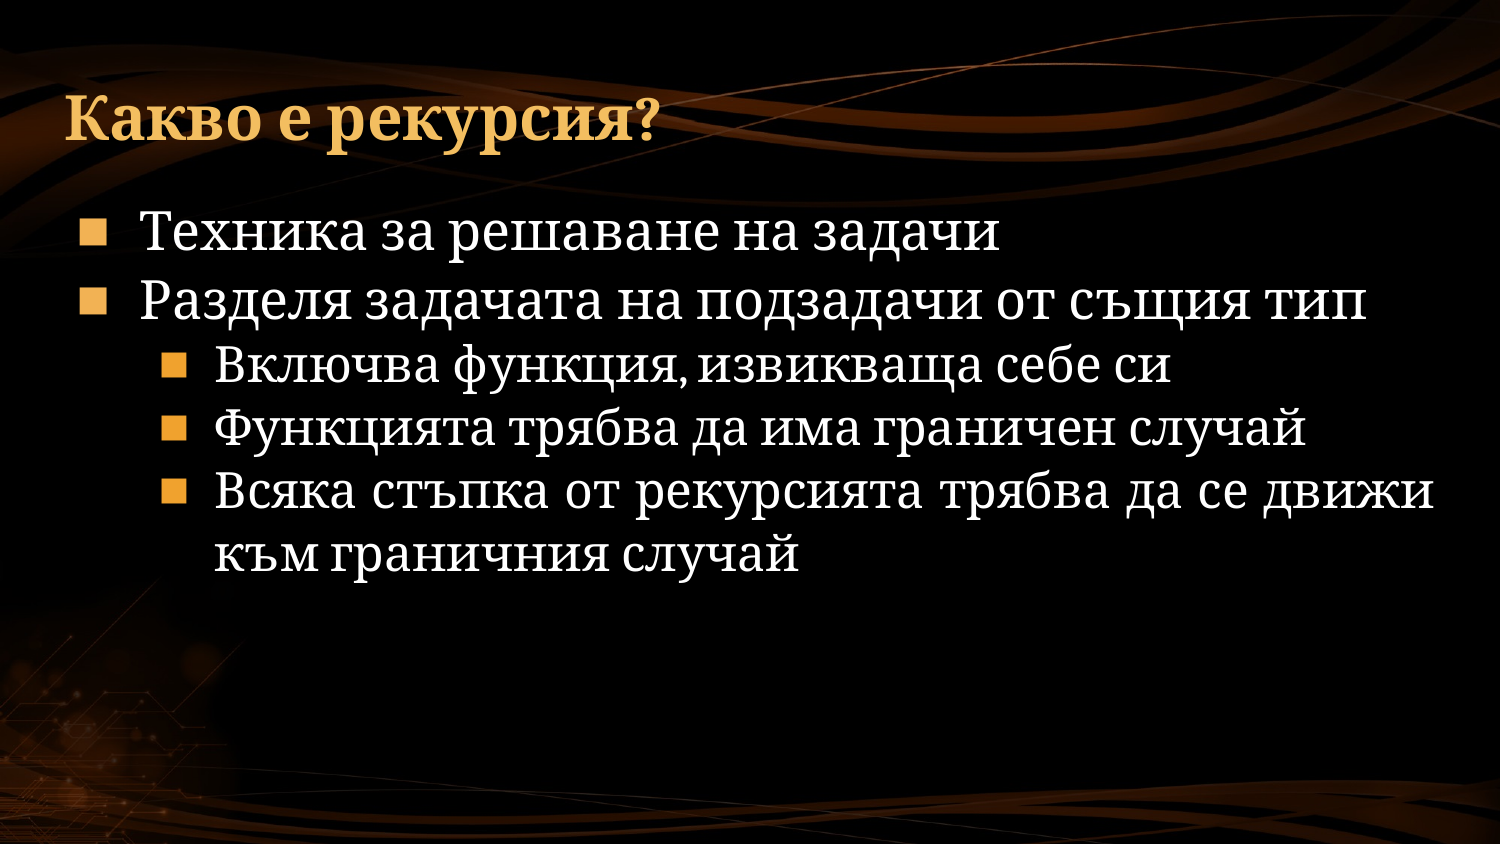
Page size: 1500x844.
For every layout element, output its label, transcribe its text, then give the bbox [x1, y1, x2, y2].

title Какво е рекурсия? [51, 72, 1449, 167]
list Техника за решаване на задачи Разделя задачата на подзадачи от същия тип Включва функция, извикваща себе си Функцията трябва да има граничен случай Всяка стъпка от рекурсията трябва да се движи към граничния случай [51, 189, 1449, 750]
picture [0, 0, 1500, 844]
